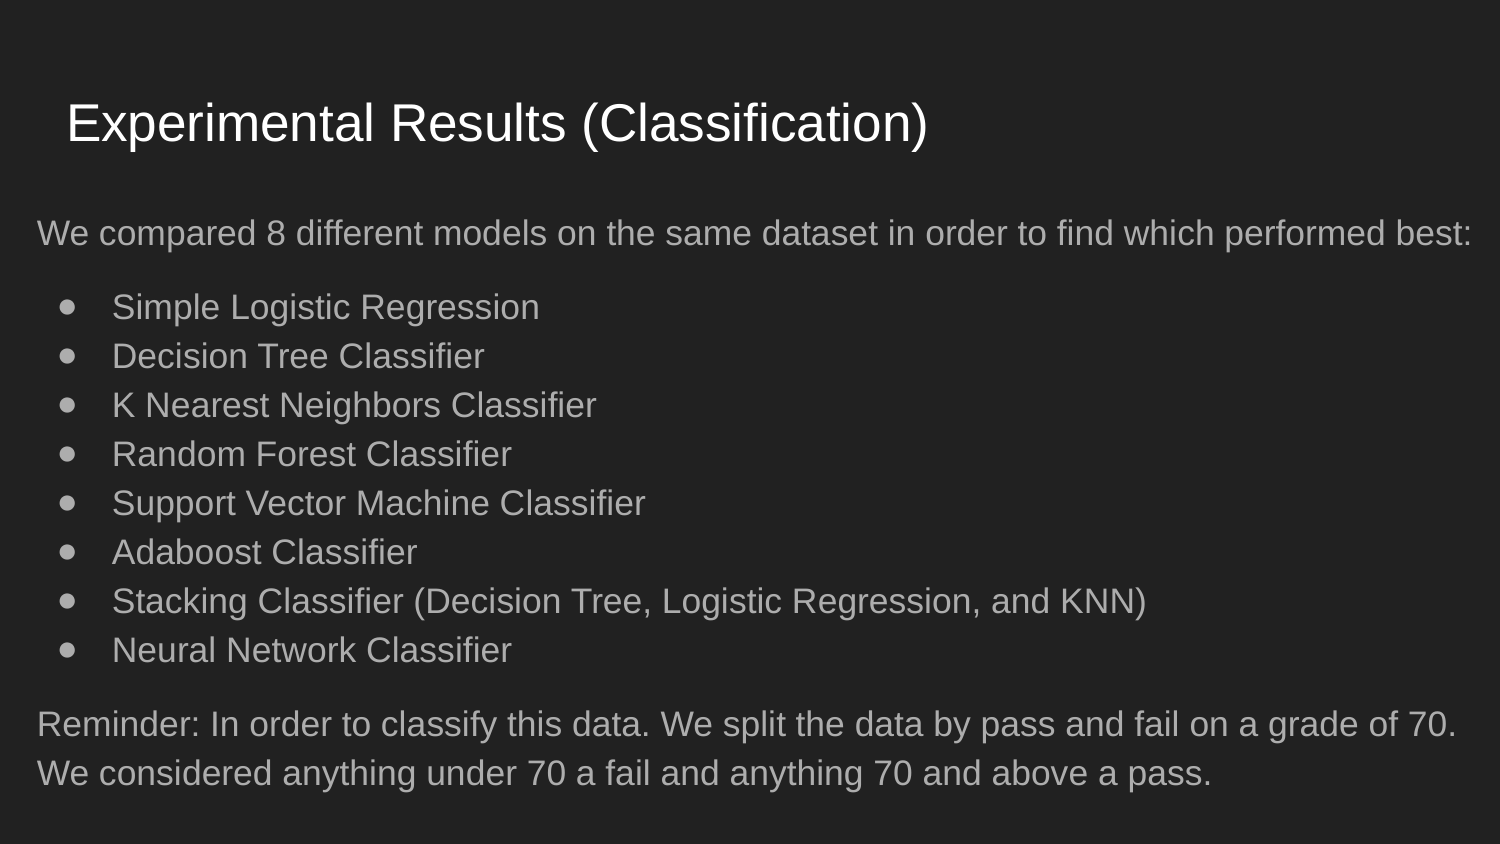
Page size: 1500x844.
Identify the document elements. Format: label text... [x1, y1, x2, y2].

list We compared 8 different models on the same dataset in order to find which performed best: Simple Logistic Regression Decision Tree Classifier K Nearest Neighbors Classifier Random Forest Classifier Support Vector Machine Classifier Adaboost Classifier Stacking Classifier (Decision Tree, Logistic Regression, and KNN) Neural Network Classifier Reminder: In order to classify this data. We split the data by pass and fail on a grade of 70. We considered anything under 70 a fail and anything 70 and above a pass. [21, 189, 1492, 826]
title Experimental Results (Classification) [51, 72, 1449, 167]
